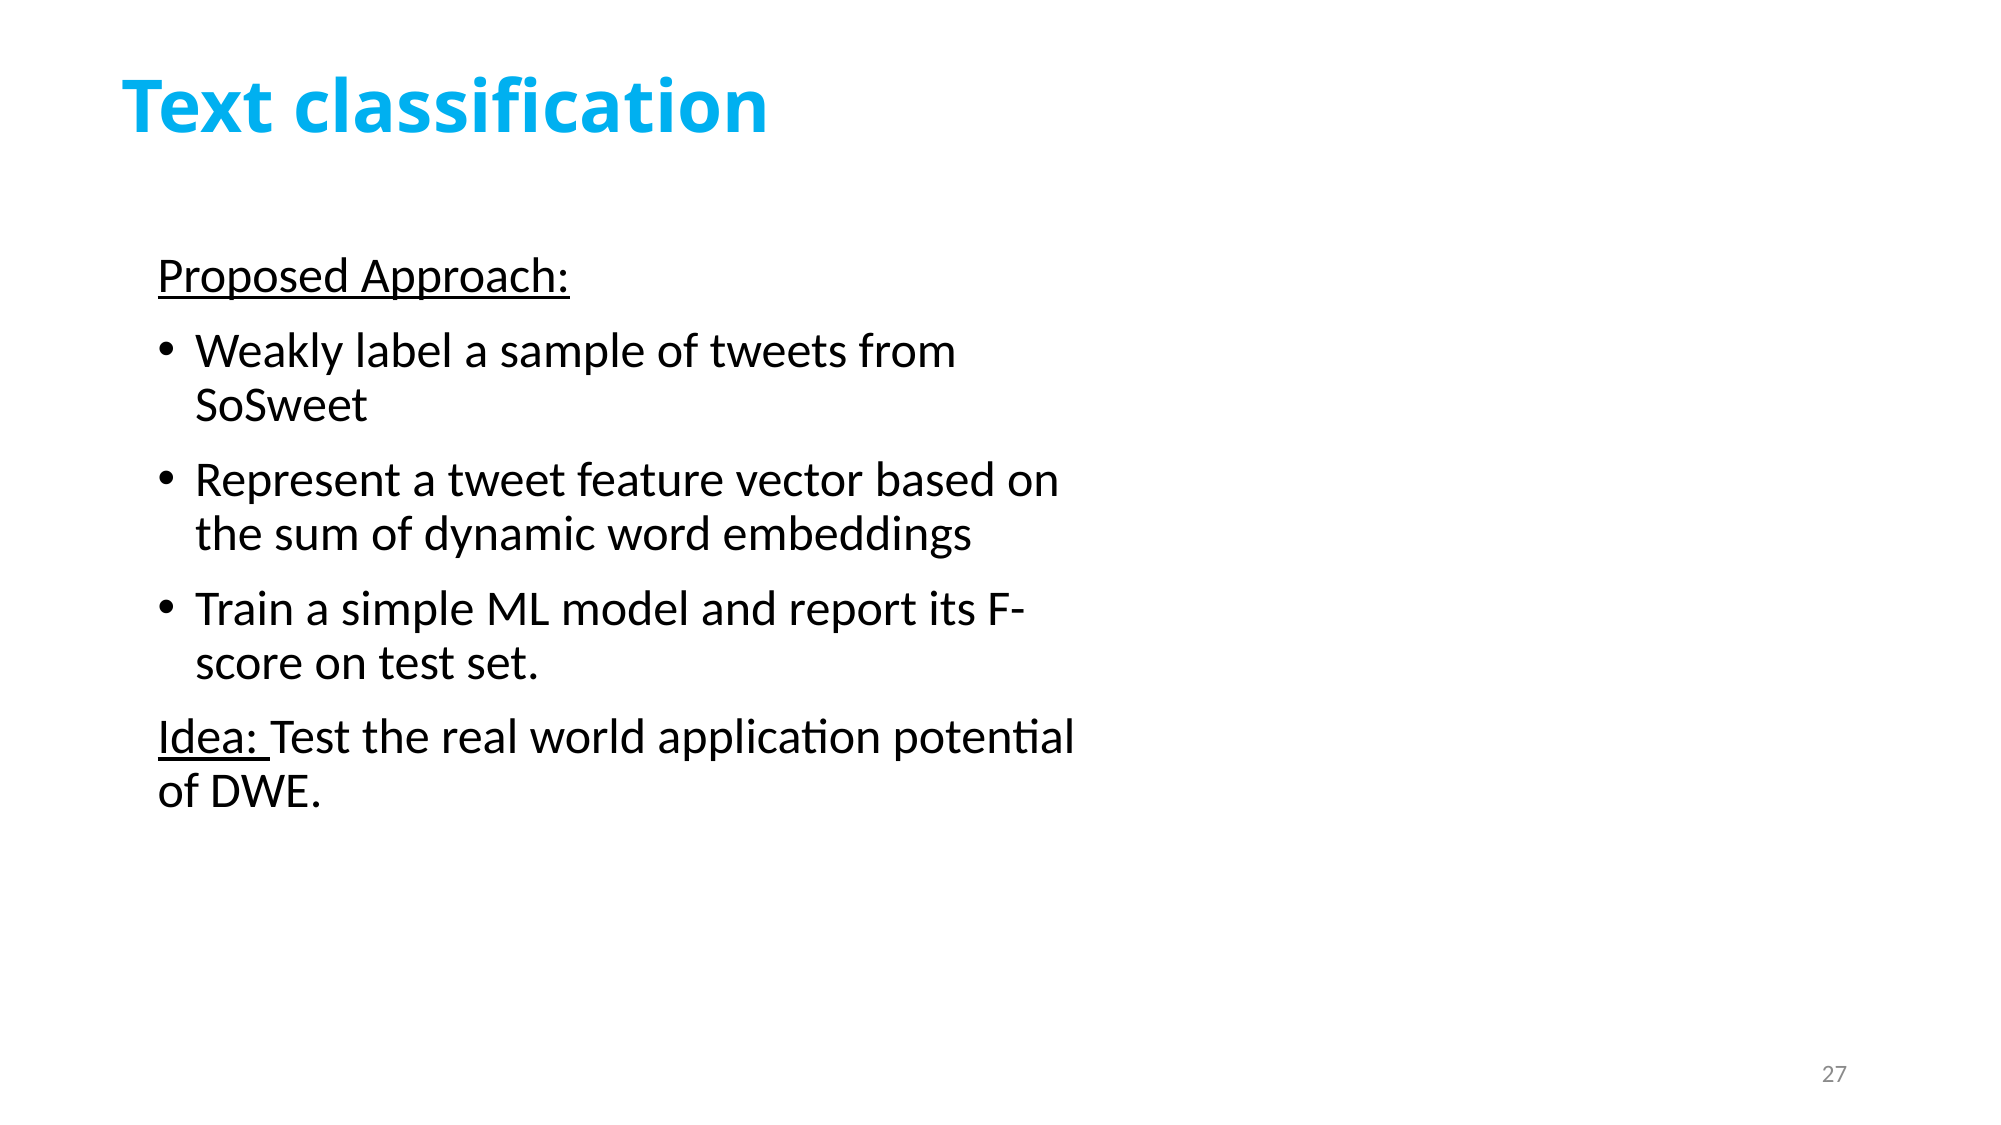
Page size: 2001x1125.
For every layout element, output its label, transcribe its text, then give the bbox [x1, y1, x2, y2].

list Proposed Approach: Weakly label a sample of tweets from SoSweet Represent a tweet feature vector based on the sum of dynamic word embeddings Train a simple ML model and report its F-score on test set. Idea: Test the real world application potential of DWE. [142, 242, 1141, 956]
title Text classification [106, 0, 1832, 218]
slide_number 27 [1412, 1042, 1863, 1103]
